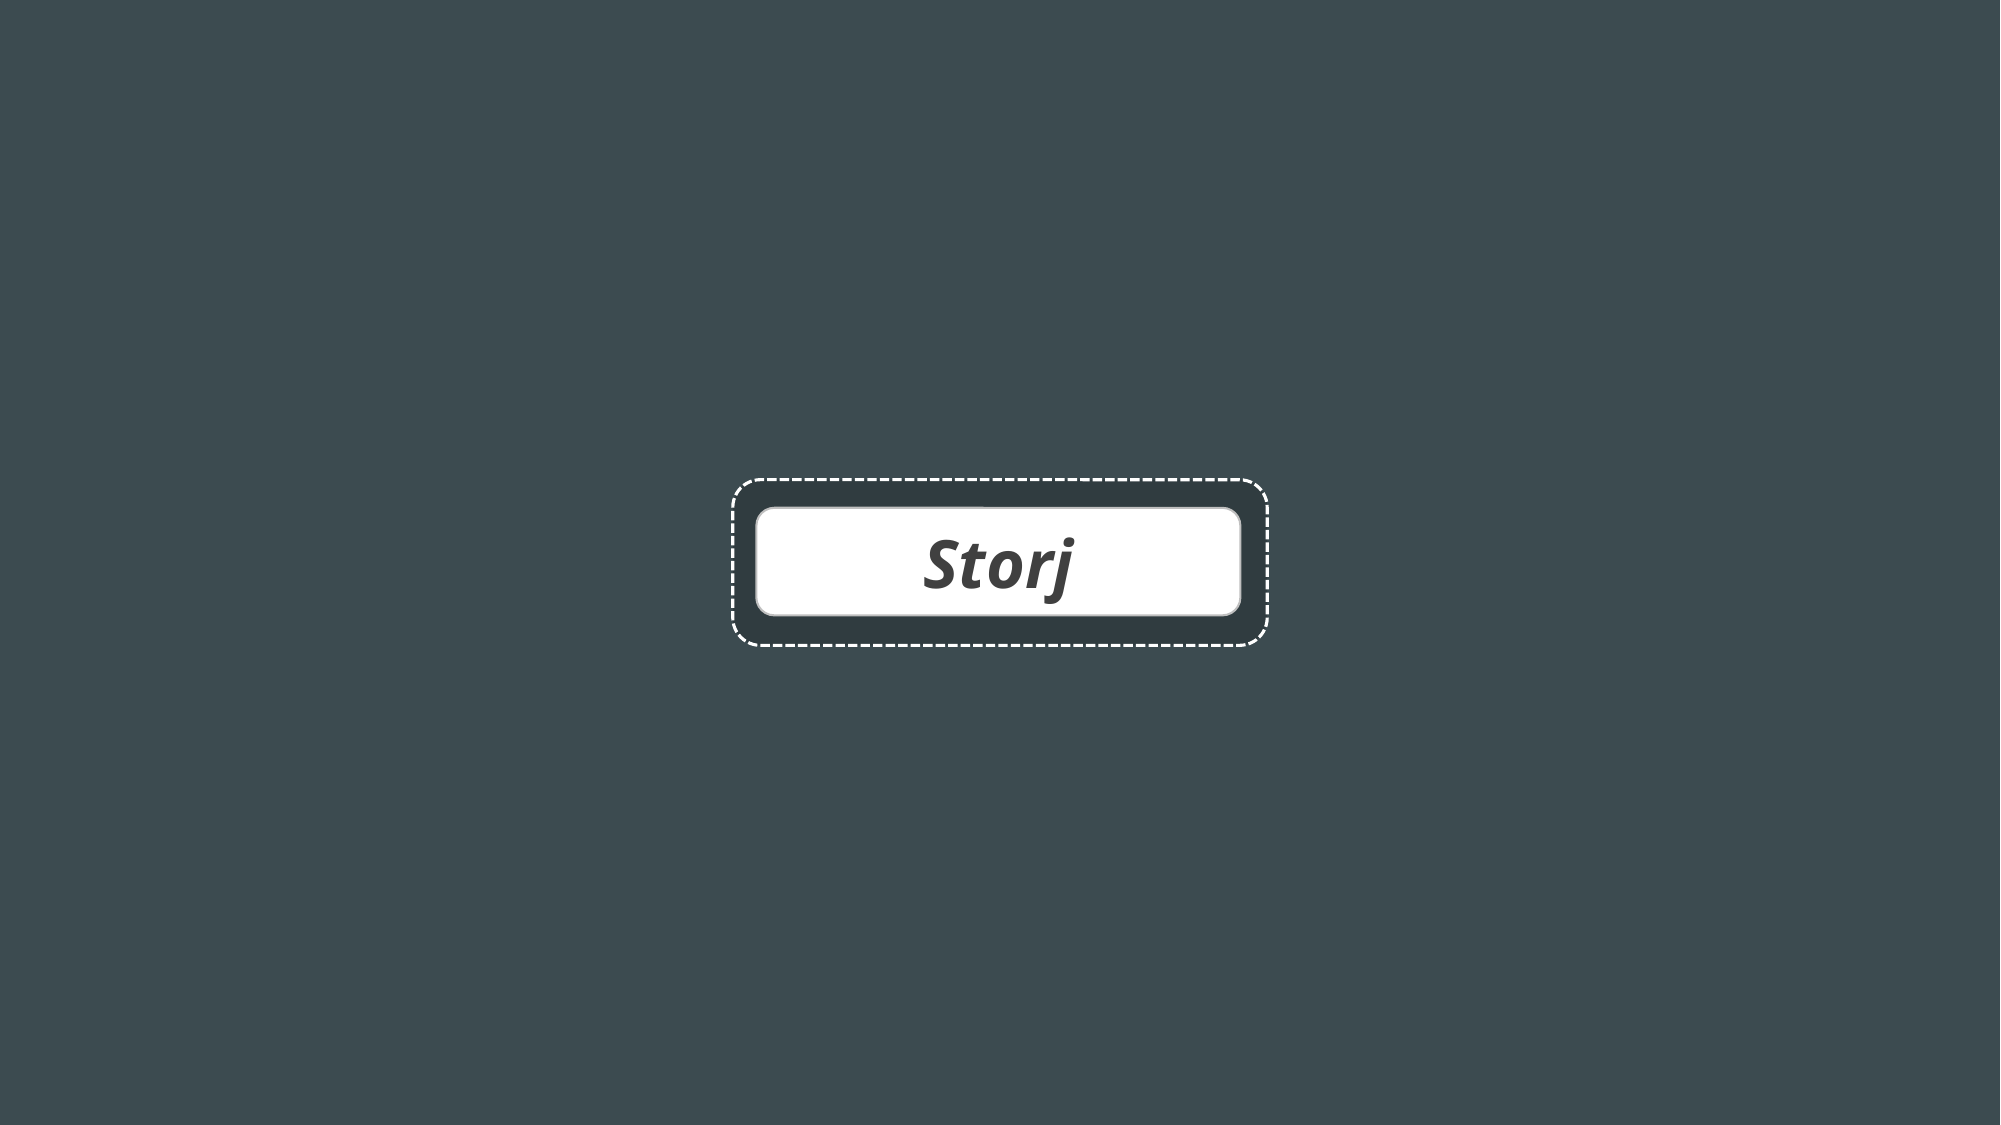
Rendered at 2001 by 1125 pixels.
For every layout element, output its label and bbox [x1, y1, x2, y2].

text_box [732, 479, 1268, 646]
